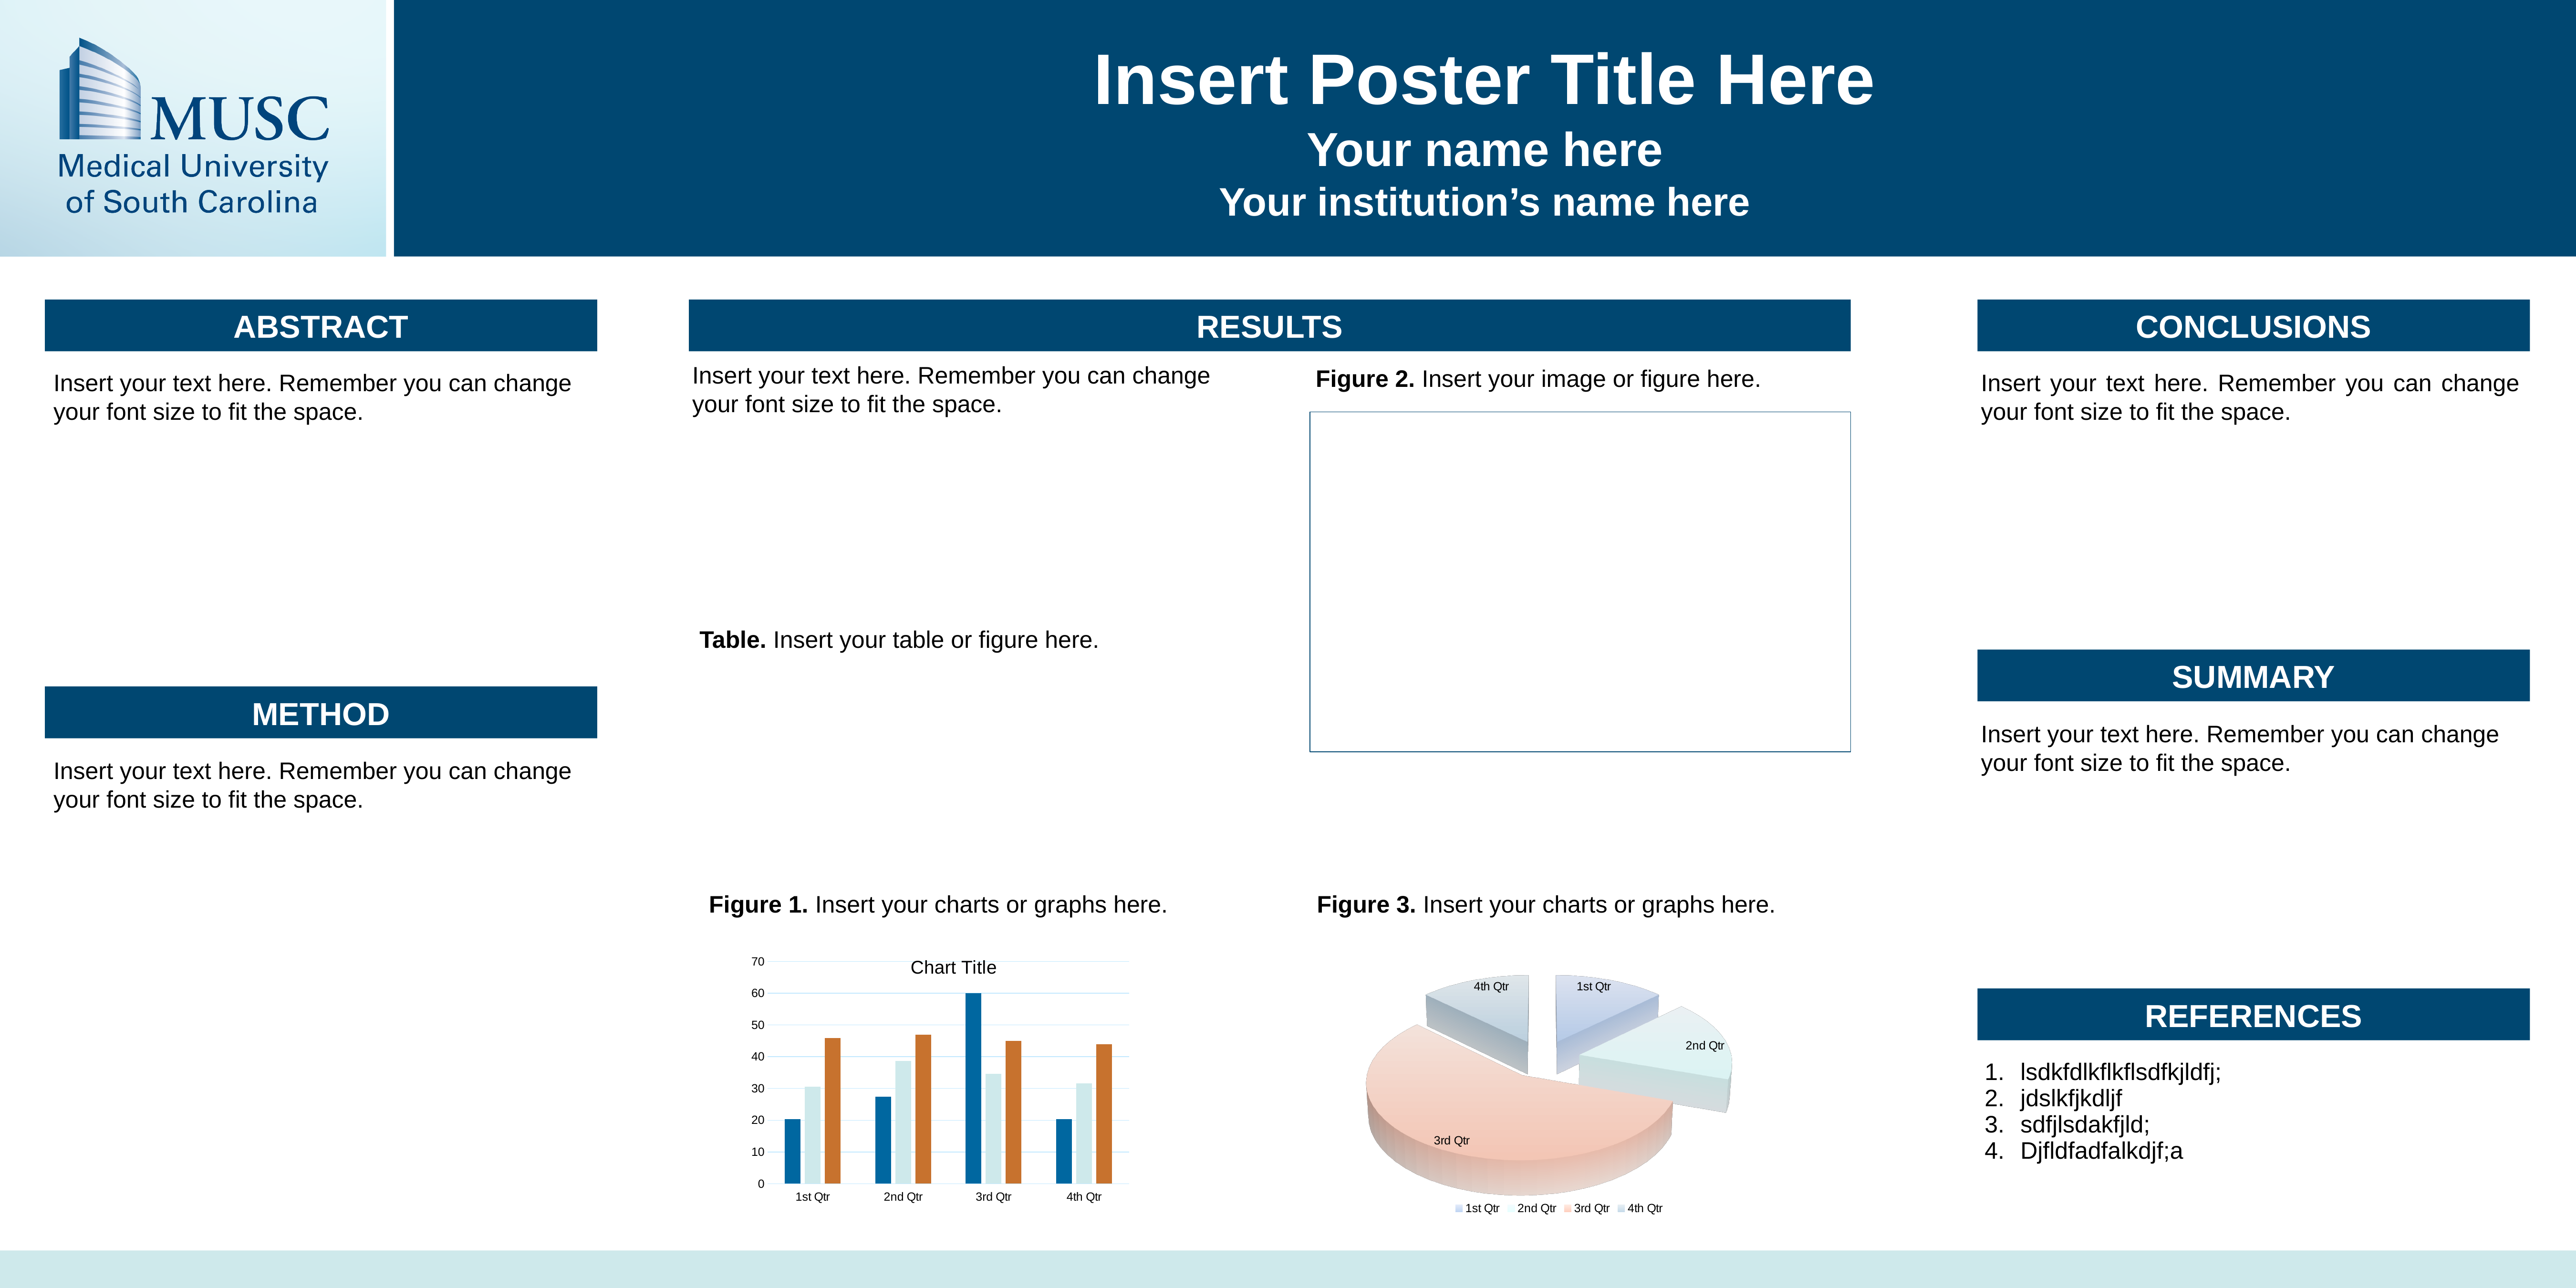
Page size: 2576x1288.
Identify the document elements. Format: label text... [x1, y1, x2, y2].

text_box Insert Poster Title Here Your name here Your institution’s name here [394, 0, 2576, 257]
text_box [0, 1250, 2576, 1288]
text_box Figure 2. Insert your image or figure here. [1309, 359, 1865, 395]
picture [0, 0, 386, 257]
text_box Insert your text here. Remember you can change your font size to fit the space. [1974, 715, 2525, 942]
text_box METHOD [45, 686, 597, 738]
text_box Table. Insert your table or figure here. [692, 620, 1219, 900]
text_box REFERENCES [1977, 988, 2530, 1040]
chart [729, 943, 1174, 1218]
text_box CONCLUSIONS [1977, 299, 2530, 352]
text_box Insert your text here. Remember you can change your font size to fit the space. [685, 356, 1238, 583]
text_box Insert your text here. Remember you can change your font size to fit the space. [1974, 364, 2527, 428]
text_box Figure 3. Insert your charts or graphs here. [1309, 885, 1864, 921]
text_box ABSTRACT [45, 299, 597, 352]
text_box SUMMARY [1977, 649, 2530, 702]
text_box lsdkfdlkflkflsdfkjldfj; jdslkfjkdljf sdfjlsdakfjld; Djfldfadfalkdjf;a [1977, 1065, 2529, 1166]
text_box RESULTS [689, 299, 1851, 352]
text_box Insert your text here. Remember you can change your font size to fit the space. [46, 364, 600, 672]
text_box Figure 1. Insert your charts or graphs here. [702, 885, 1228, 921]
text_box Insert your text here. Remember you can change your font size to fit the space. [46, 752, 598, 1222]
chart [1271, 956, 1847, 1218]
text_box [1309, 412, 1851, 752]
